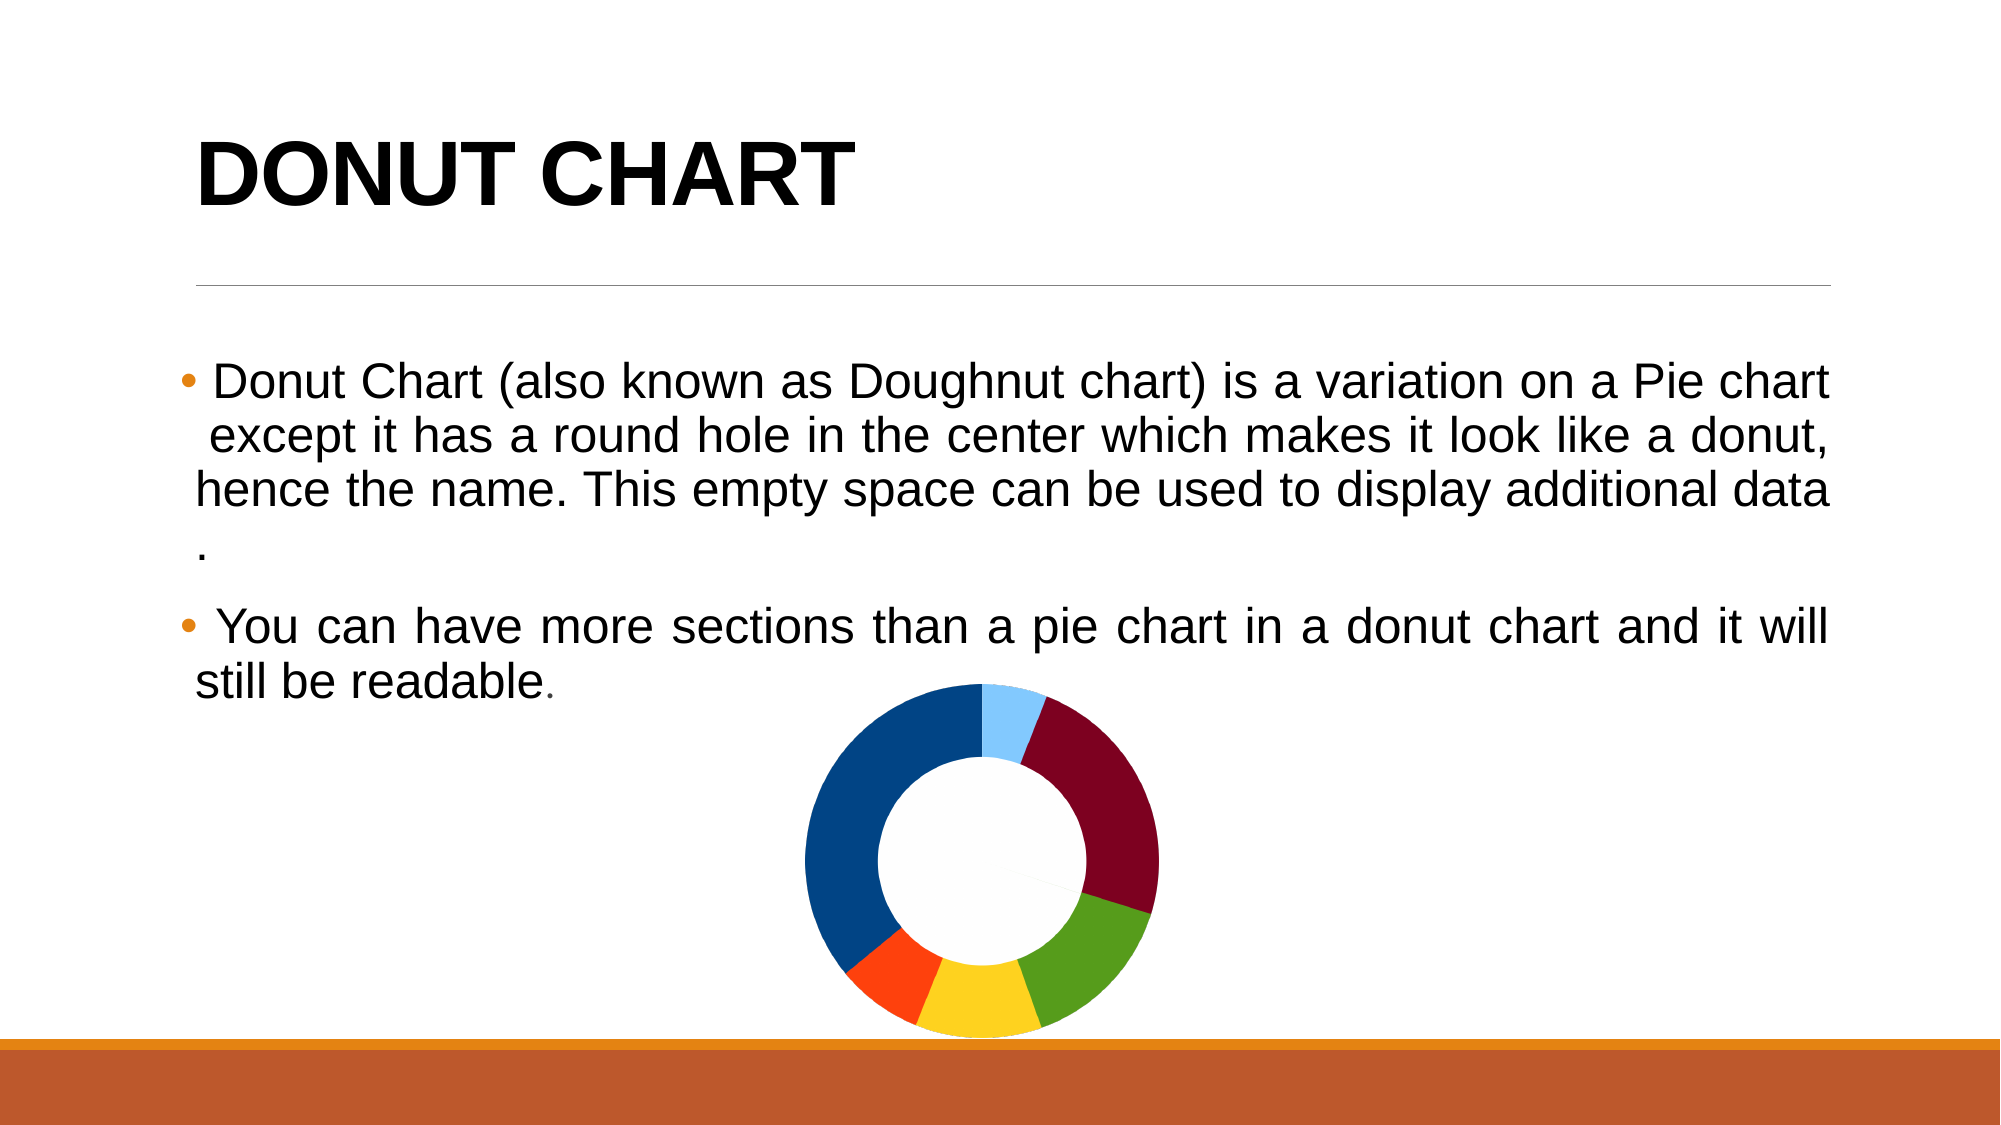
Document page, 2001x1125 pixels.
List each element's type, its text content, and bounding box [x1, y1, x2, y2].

picture [805, 684, 1159, 1038]
title DONUT CHART [180, 47, 1830, 232]
list Donut Chart (also known as Doughnut chart) is a variation on a Pie chart except it has a round hole in the center which makes it look like a donut, hence the name. This empty space can be used to display additional data. You can have more sections than a pie chart in a donut chart and it will still be readable. [180, 348, 1830, 963]
